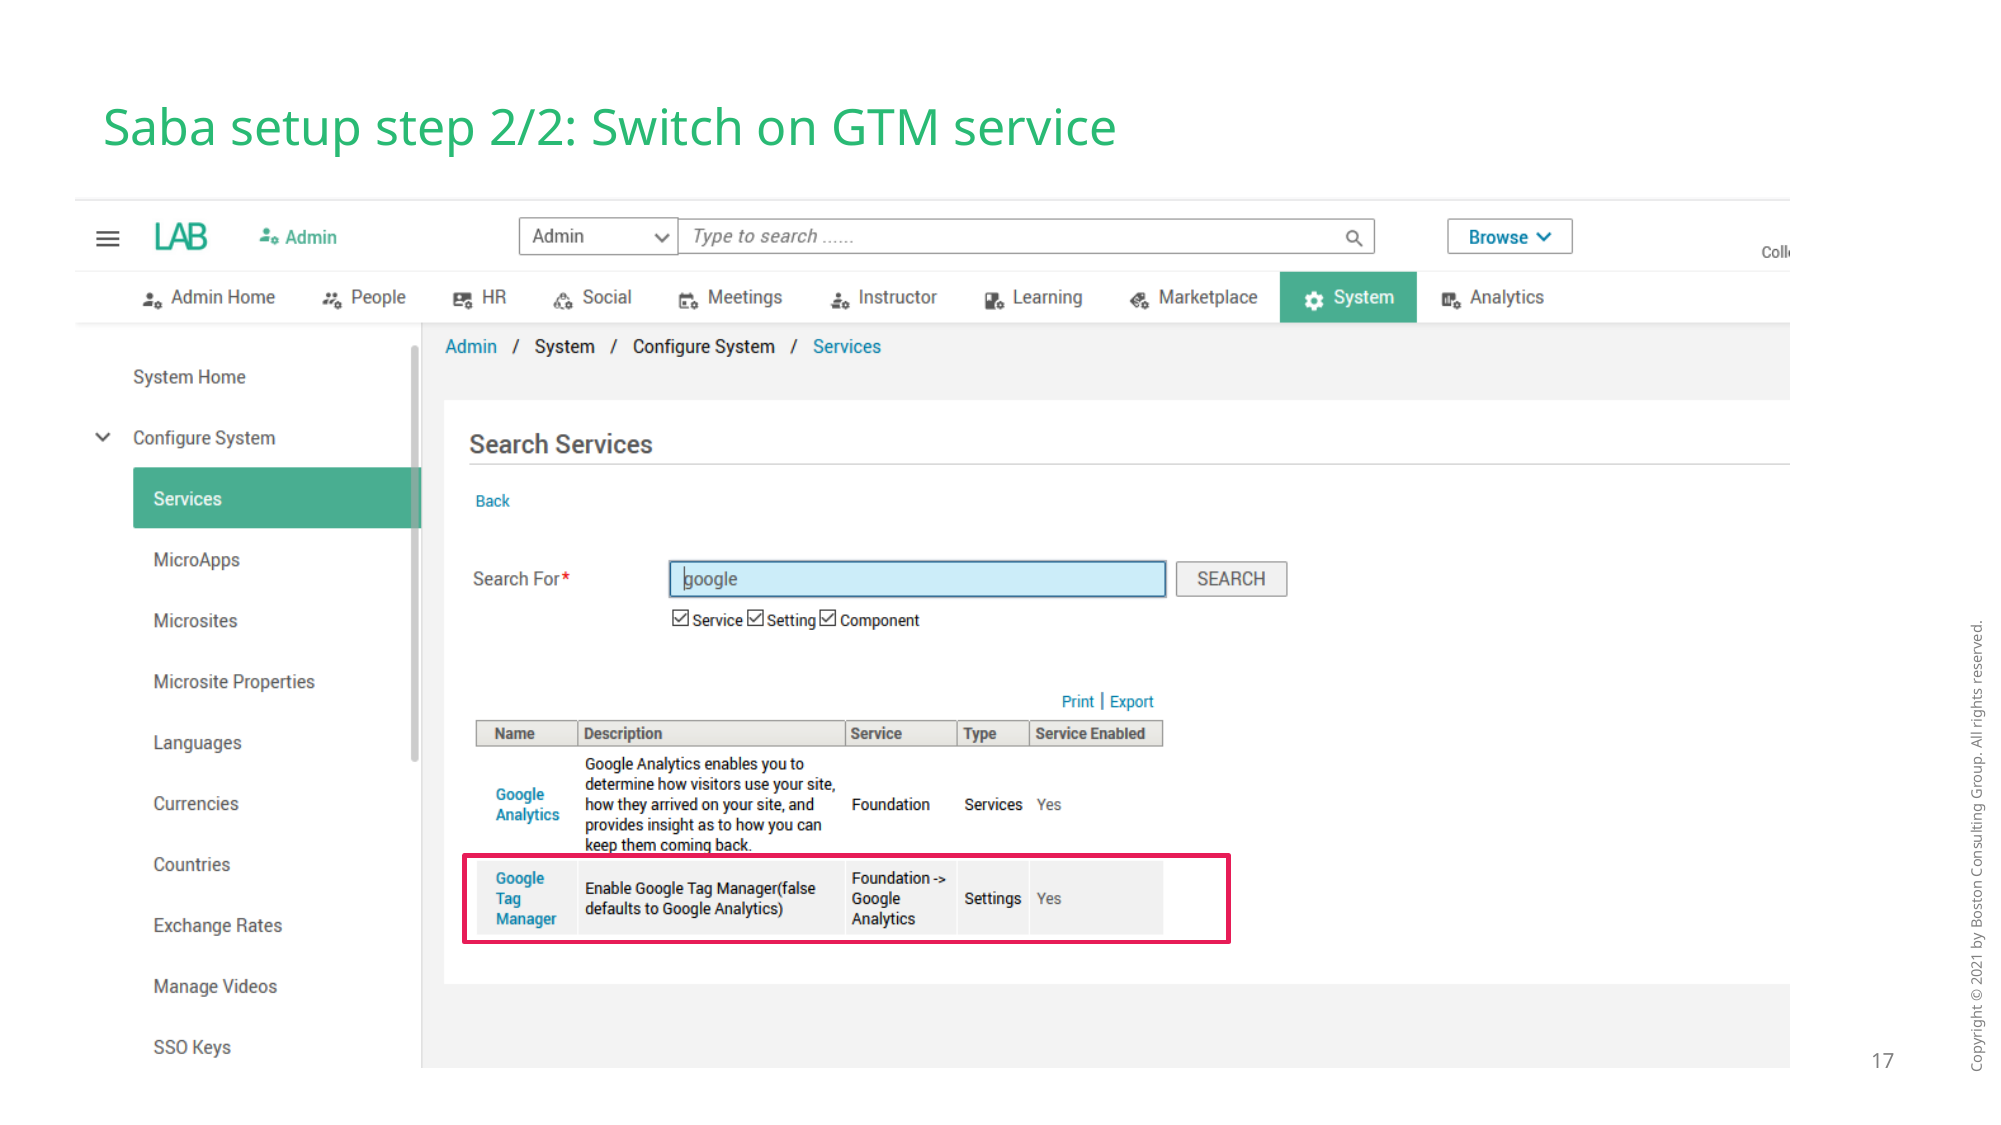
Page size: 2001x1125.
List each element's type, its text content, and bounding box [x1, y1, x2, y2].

title Saba setup step 2/2: Switch on GTM service [103, 102, 1897, 157]
picture [75, 197, 1790, 1068]
